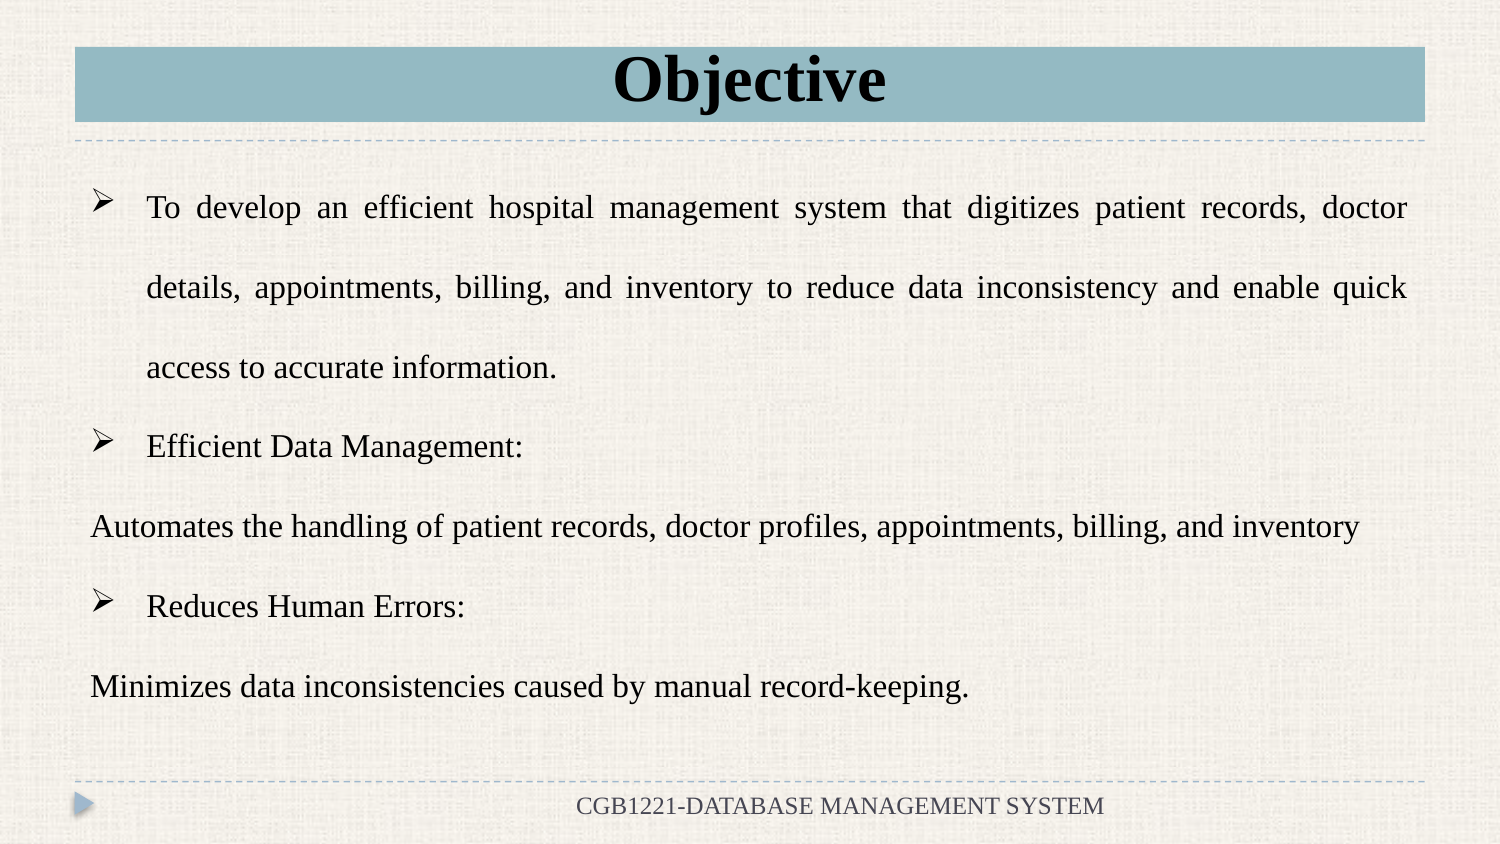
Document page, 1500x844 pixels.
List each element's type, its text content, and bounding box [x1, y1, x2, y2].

list To develop an efficient hospital management system that digitizes patient records, doctor details, appointments, billing, and inventory to reduce data inconsistency and enable quick access to accurate information. Efficient Data Management: Automates the handling of patient records, doctor profiles, appointments, billing, and inventory Reduces Human Errors: Minimizes data inconsistencies caused by manual record-keeping. [75, 18, 1425, 844]
footer CGB1221-DATABASE MANAGEMENT SYSTEM [512, 782, 1175, 844]
